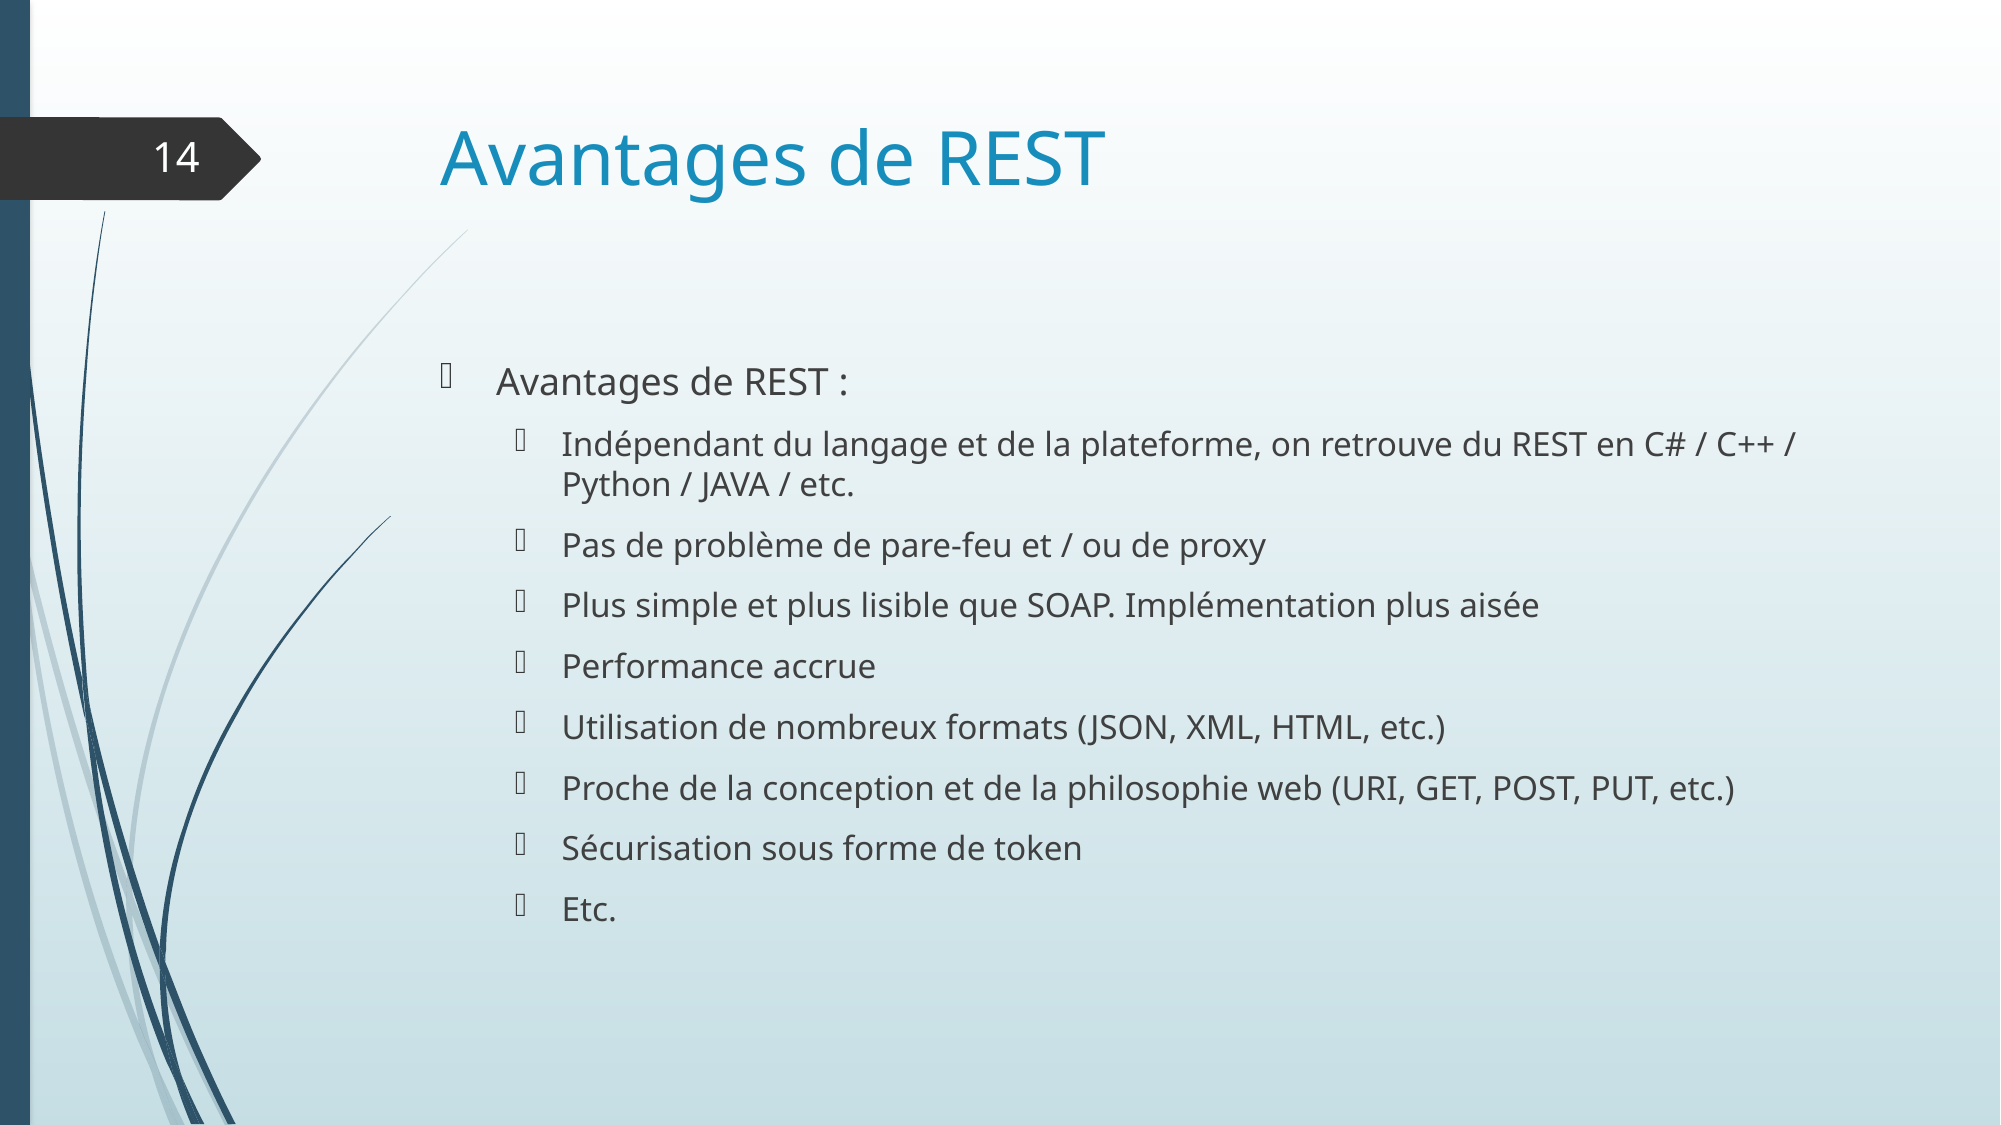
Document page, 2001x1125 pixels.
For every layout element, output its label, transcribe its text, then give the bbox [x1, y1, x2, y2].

slide_number 14 [87, 129, 216, 190]
title Avantages de REST [425, 102, 1888, 313]
list Avantages de REST : Indépendant du langage et de la plateforme, on retrouve du REST en C# / C++ / Python / JAVA / etc. Pas de problème de pare-feu et / ou de proxy Plus simple et plus lisible que SOAP. Implémentation plus aisée Performance accrue Utilisation de nombreux formats (JSON, XML, HTML, etc.) Proche de la conception et de la philosophie web (URI, GET, POST, PUT, etc.) Sécurisation sous forme de token Etc. [424, 350, 1888, 970]
